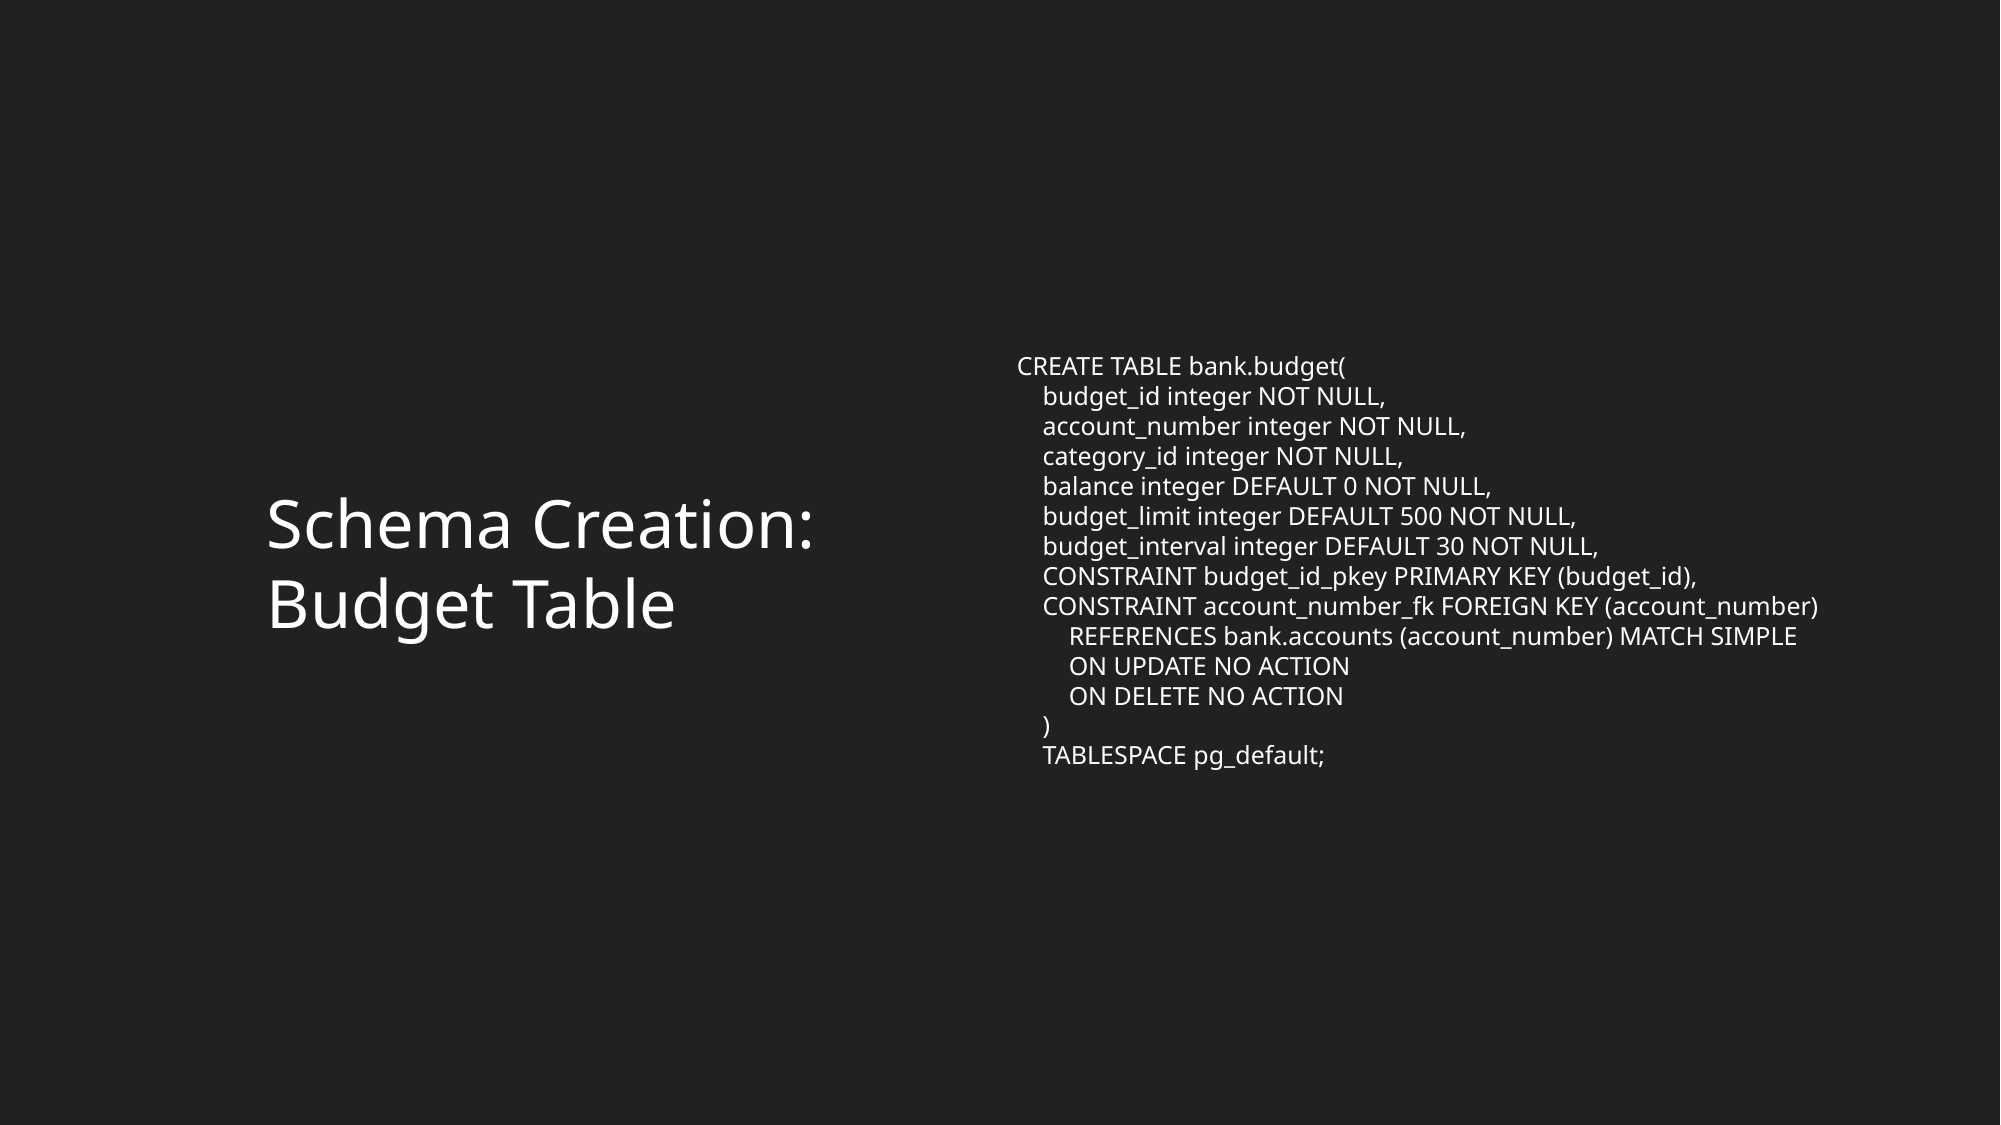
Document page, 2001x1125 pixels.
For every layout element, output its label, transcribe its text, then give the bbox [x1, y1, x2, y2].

text_box Schema Creation: Budget Table [251, 474, 883, 650]
text_box CREATE TABLE bank.budget( budget_id integer NOT NULL, account_number integer NOT NULL, category_id integer NOT NULL, balance integer DEFAULT 0 NOT NULL, budget_limit integer DEFAULT 500 NOT NULL, budget_interval integer DEFAULT 30 NOT NULL, CONSTRAINT budget_id_pkey PRIMARY KEY (budget_id), CONSTRAINT account_number_fk FOREIGN KEY (account_number) REFERENCES bank.accounts (account_number) MATCH SIMPLE ON UPDATE NO ACTION ON DELETE NO ACTION ) TABLESPACE pg_default; [1002, 343, 1901, 778]
